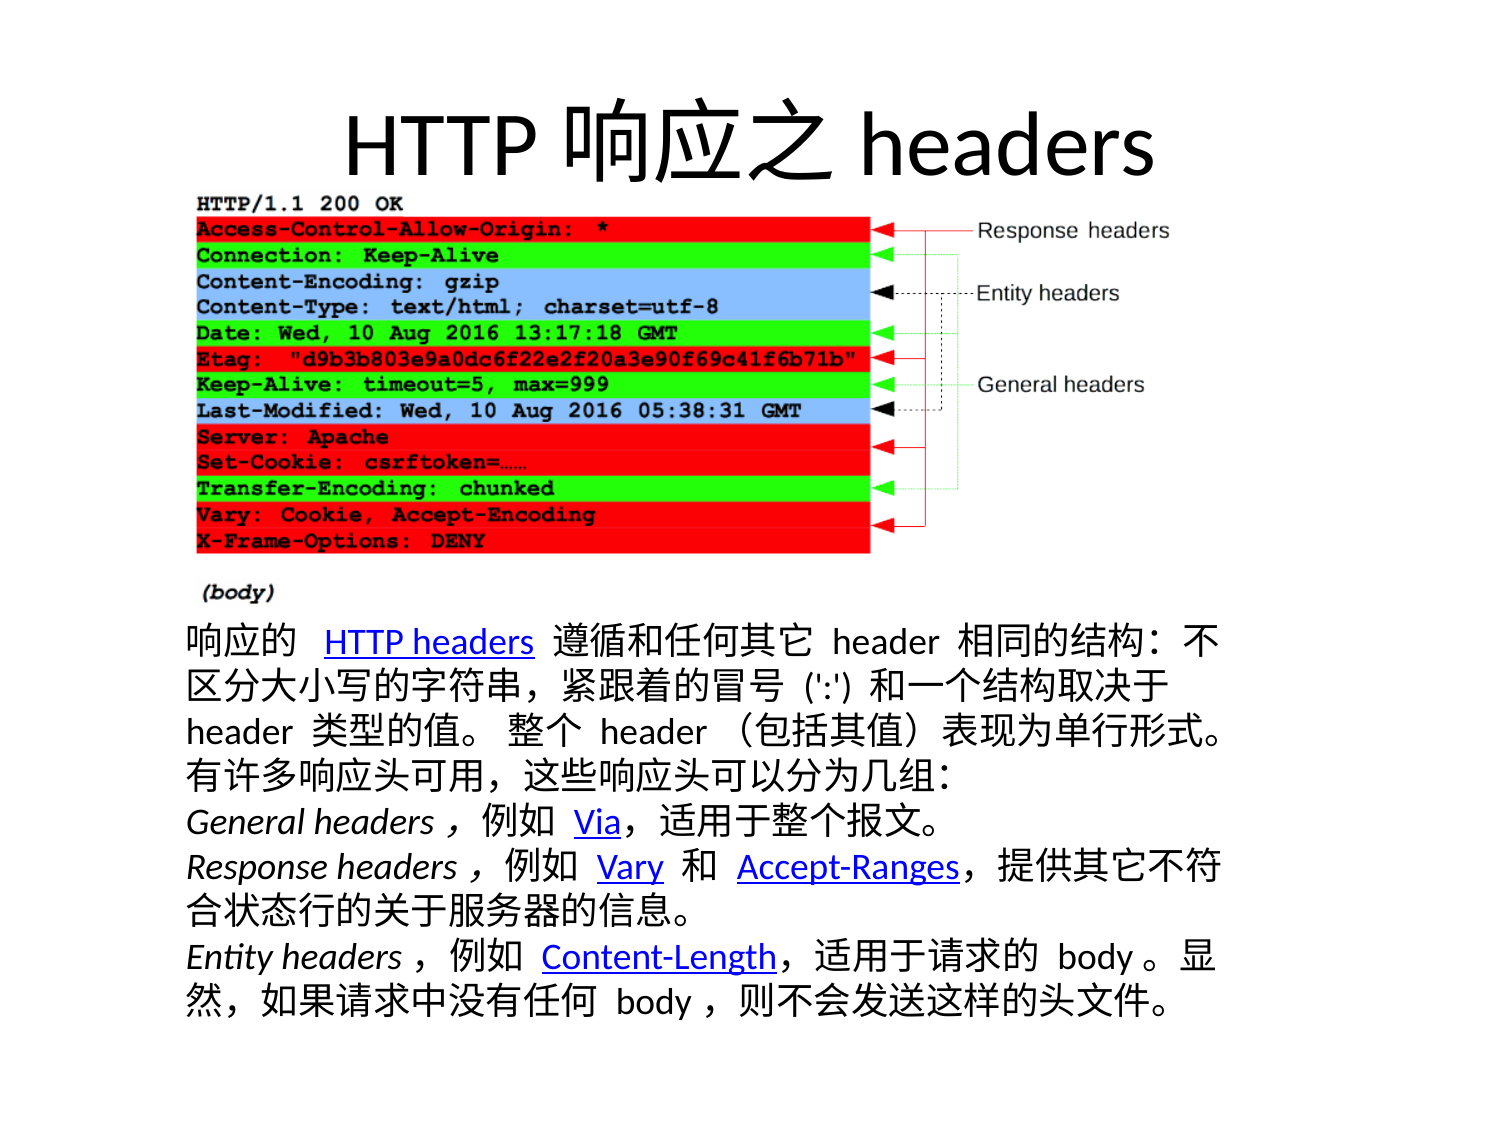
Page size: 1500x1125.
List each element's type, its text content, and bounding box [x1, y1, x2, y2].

title HTTP响应之headers [75, 45, 1425, 233]
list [182, 184, 1190, 615]
text_box 响应的 HTTP headers 遵循和任何其它 header 相同的结构：不区分大小写的字符串，紧跟着的冒号 (':') 和一个结构取决于 header 类型的值。 整个 header（包括其值）表现为单行形式。 有许多响应头可用，这些响应头可以分为几组： General headers，例如 Via，适用于整个报文。 Response headers，例如 Vary 和 Accept-Ranges，提供其它不符合状态行的关于服务器的信息。 Entity headers，例如 Content-Length，适用于请求的 body。显然，如果请求中没有任何 body，则不会发送这样的头文件。 [171, 609, 1258, 1075]
